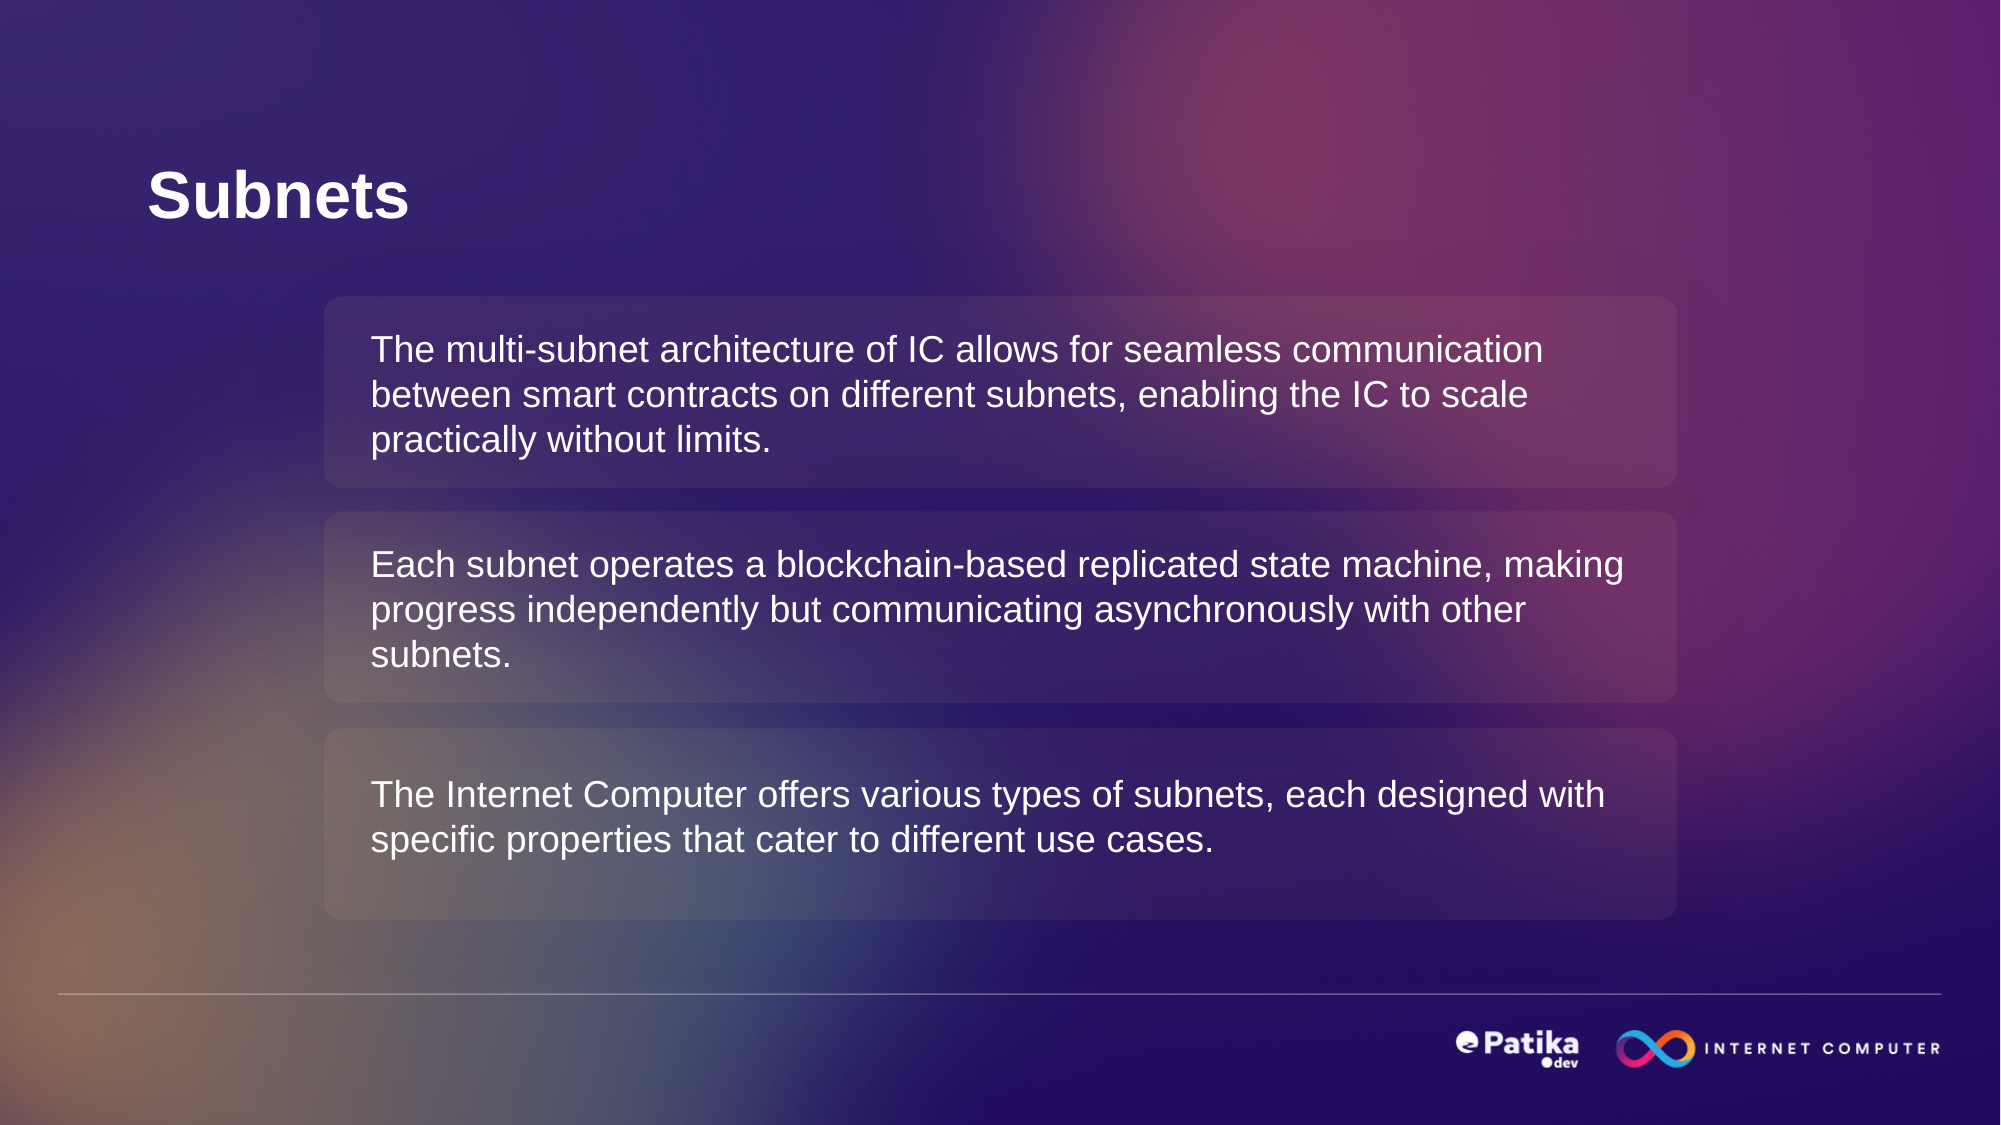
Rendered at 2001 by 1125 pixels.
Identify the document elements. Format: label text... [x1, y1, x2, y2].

text_box Subnets [147, 135, 1771, 216]
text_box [188, 402, 1812, 619]
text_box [188, 620, 1812, 1041]
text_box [188, 188, 1812, 402]
picture [0, 0, 2001, 1125]
